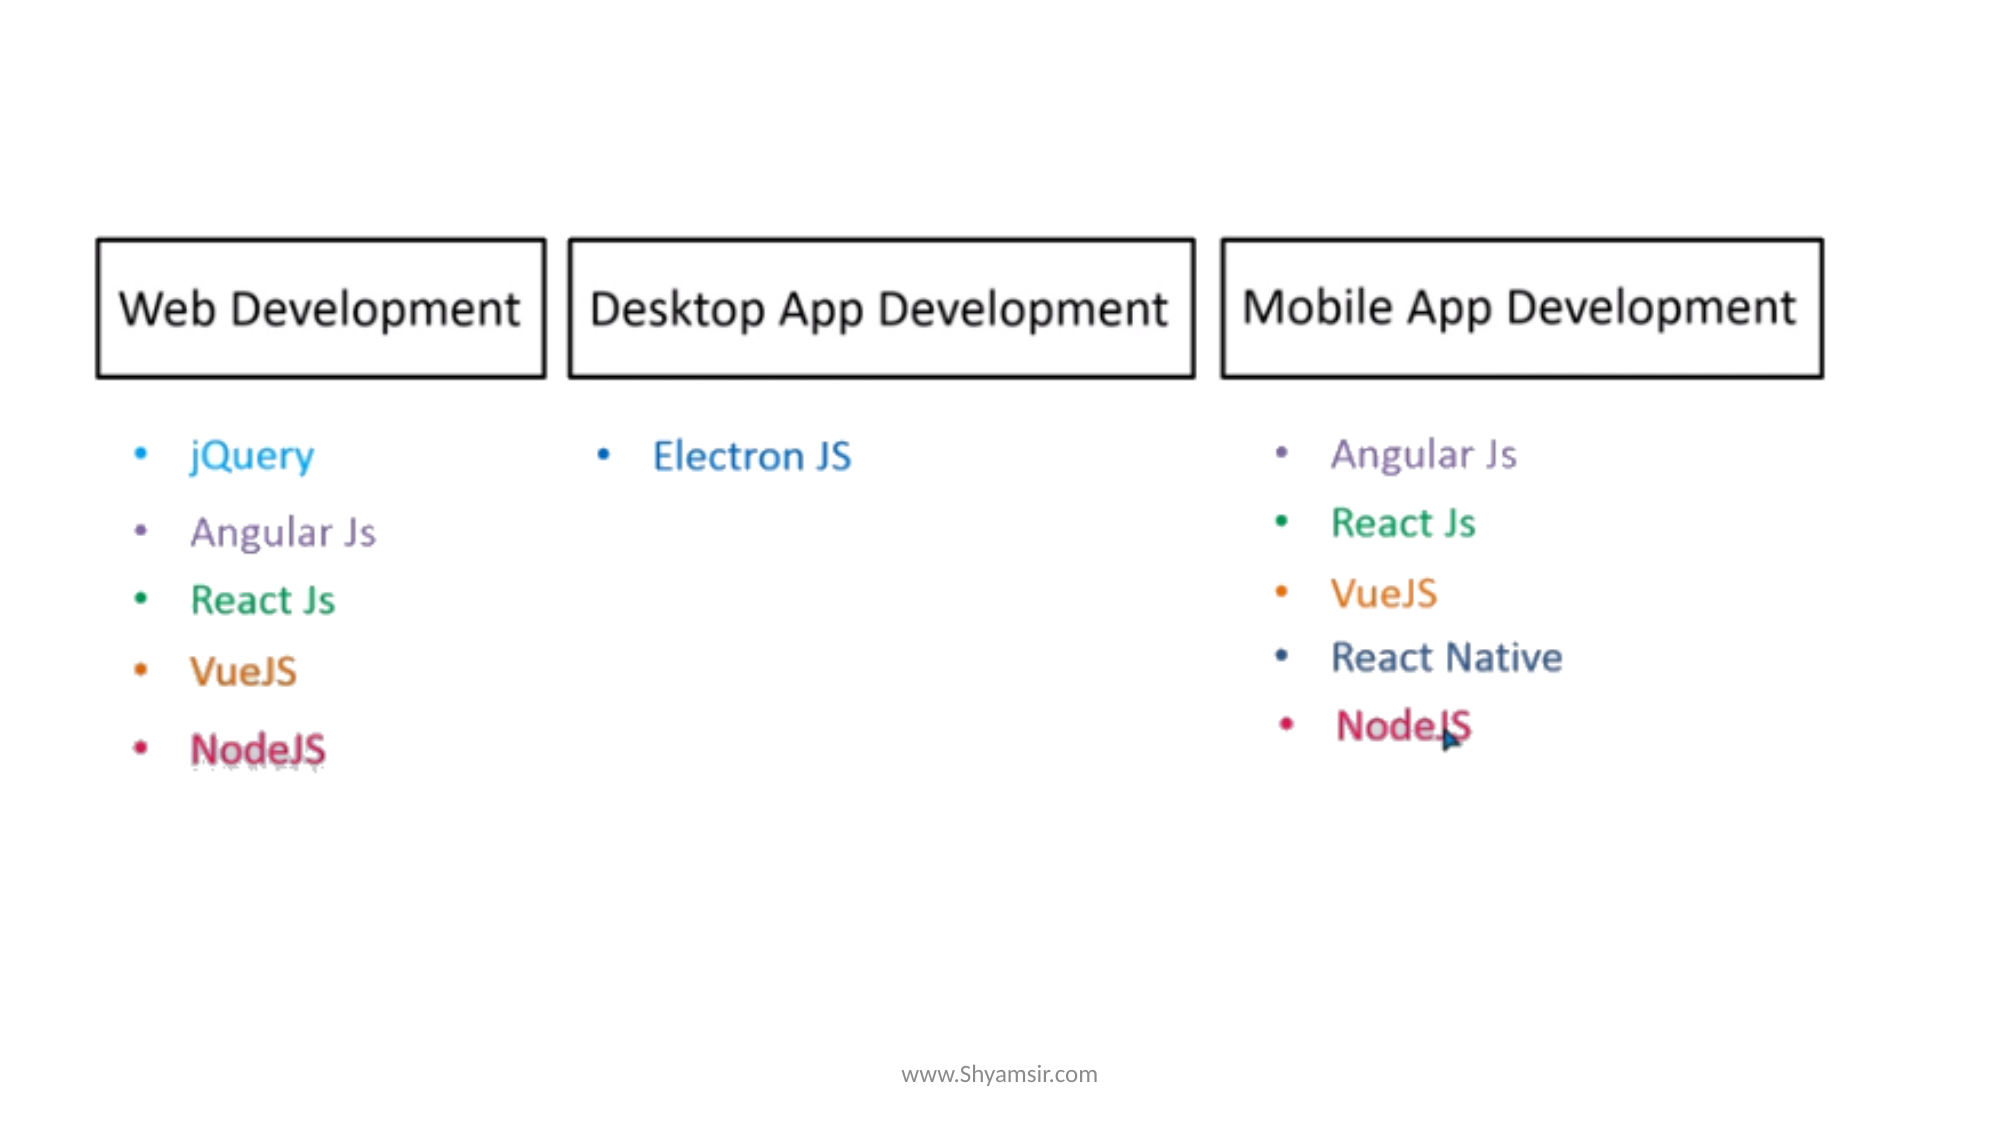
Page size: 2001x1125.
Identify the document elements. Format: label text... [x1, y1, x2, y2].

picture [82, 225, 1839, 783]
footer www.Shyamsir.com [662, 1042, 1338, 1103]
